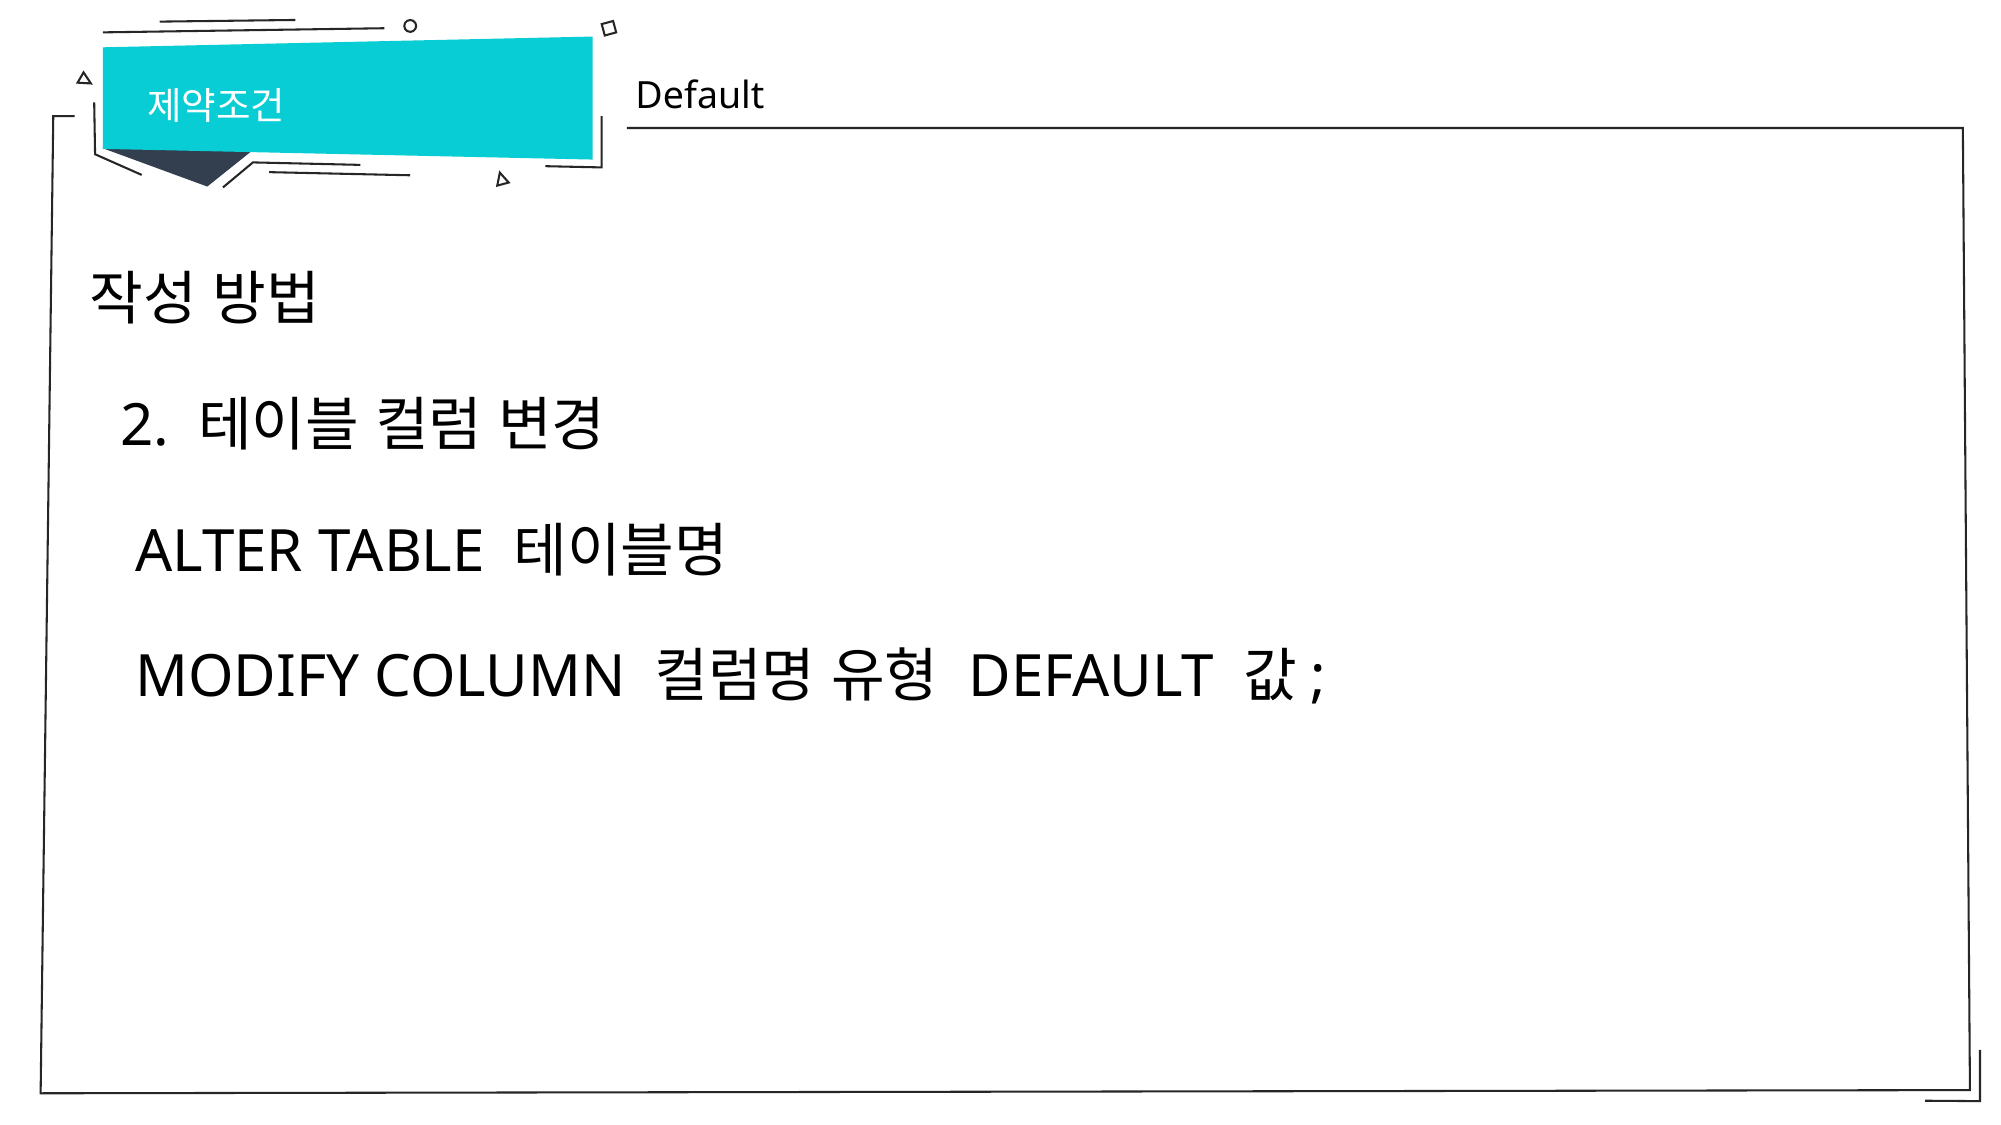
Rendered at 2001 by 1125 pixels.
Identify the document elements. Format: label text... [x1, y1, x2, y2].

text_box 제약조건 [132, 51, 301, 135]
text_box Default [620, 63, 780, 123]
text_box 작성 방법 2. 테이블 컬럼 변경 ALTER TABLE 테이블명 MODIFY COLUMN 컬럼명 유형 DEFAULT 값; [75, 218, 1916, 962]
